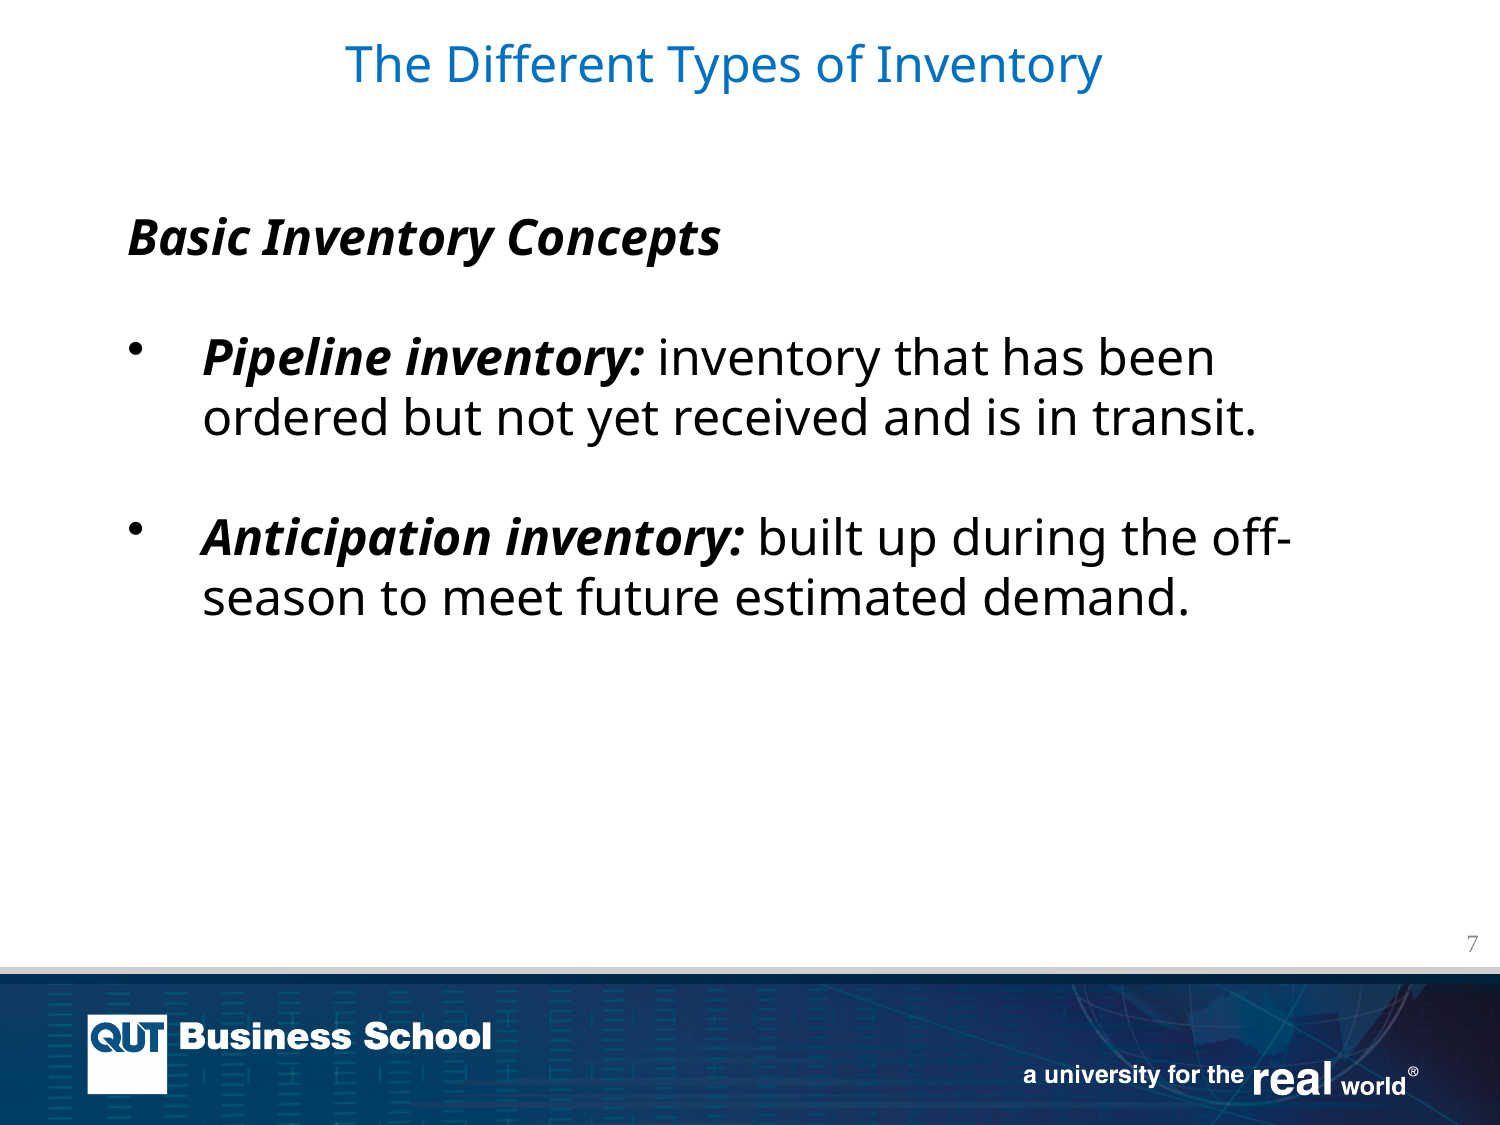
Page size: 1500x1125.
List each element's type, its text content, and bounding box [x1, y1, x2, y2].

picture [0, 984, 1500, 1125]
text_box The Different Types of Inventory [0, 24, 1463, 100]
text_box 7 [1143, 912, 1494, 973]
text_box Basic Inventory Concepts Pipeline inventory: inventory that has been ordered but not yet received and is in transit. Anticipation inventory: built up during the off-season to meet future estimated demand. [112, 197, 1413, 633]
